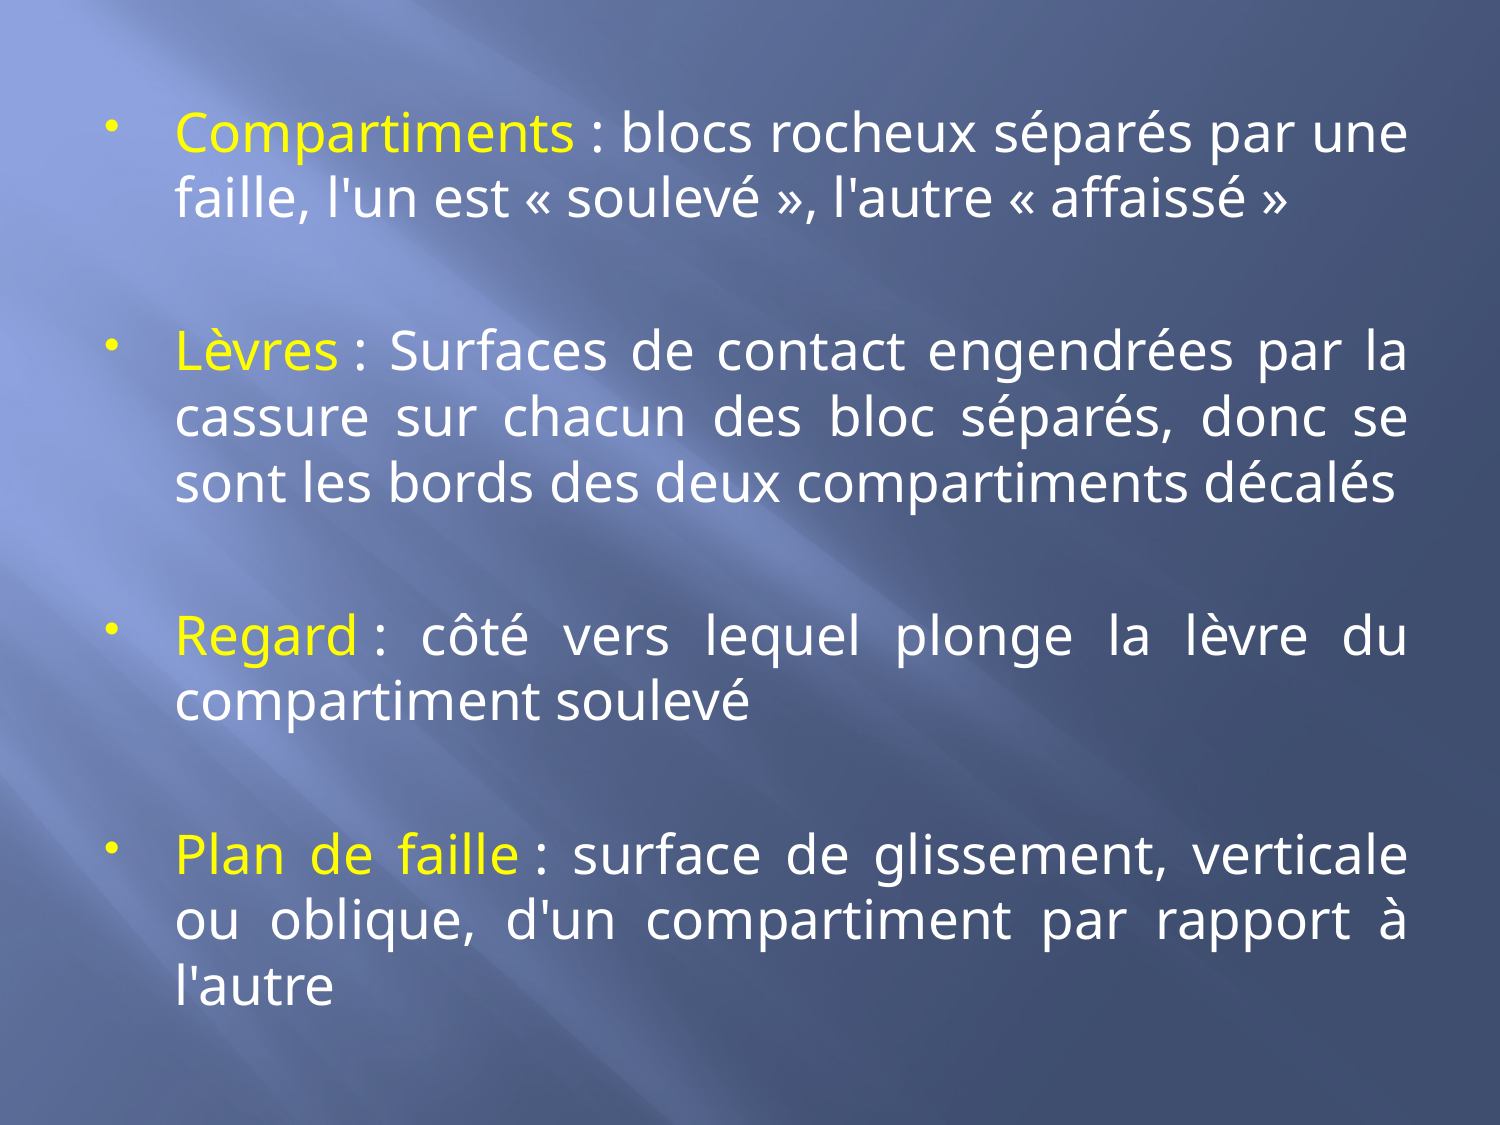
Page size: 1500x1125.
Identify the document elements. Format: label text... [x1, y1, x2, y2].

list Compartiments : blocs rocheux séparés par une faille, l'un est « soulevé », l'autre « affaissé » Lèvres : Surfaces de contact engendrées par la cassure sur chacun des bloc séparés, donc se sont les bords des deux compartiments décalés Regard : côté vers lequel plonge la lèvre du compartiment soulevé Plan de faille : surface de glissement, verticale ou oblique, d'un compartiment par rapport à l'autre [75, 90, 1425, 1094]
